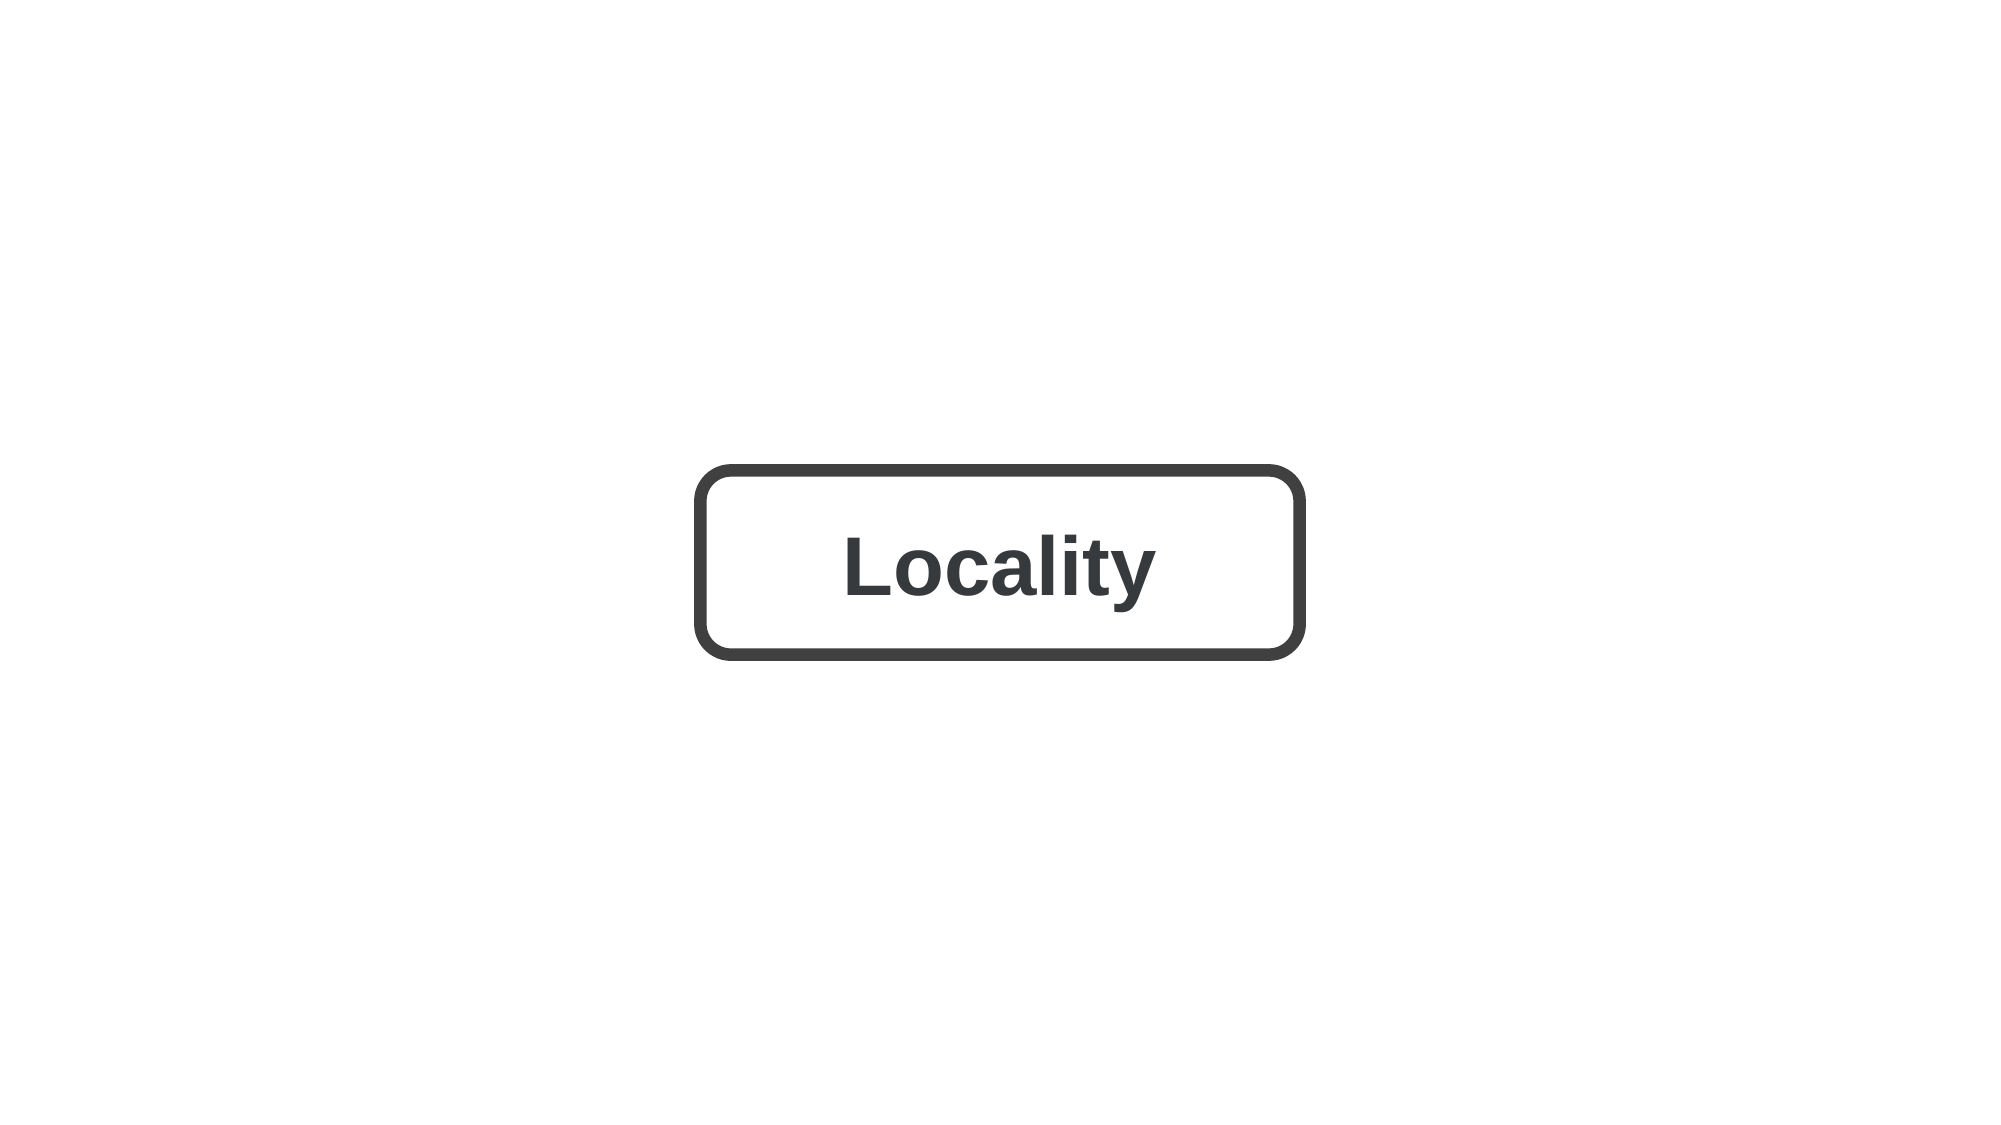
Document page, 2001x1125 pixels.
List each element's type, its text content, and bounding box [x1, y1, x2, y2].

text_box Locality [699, 469, 1301, 656]
